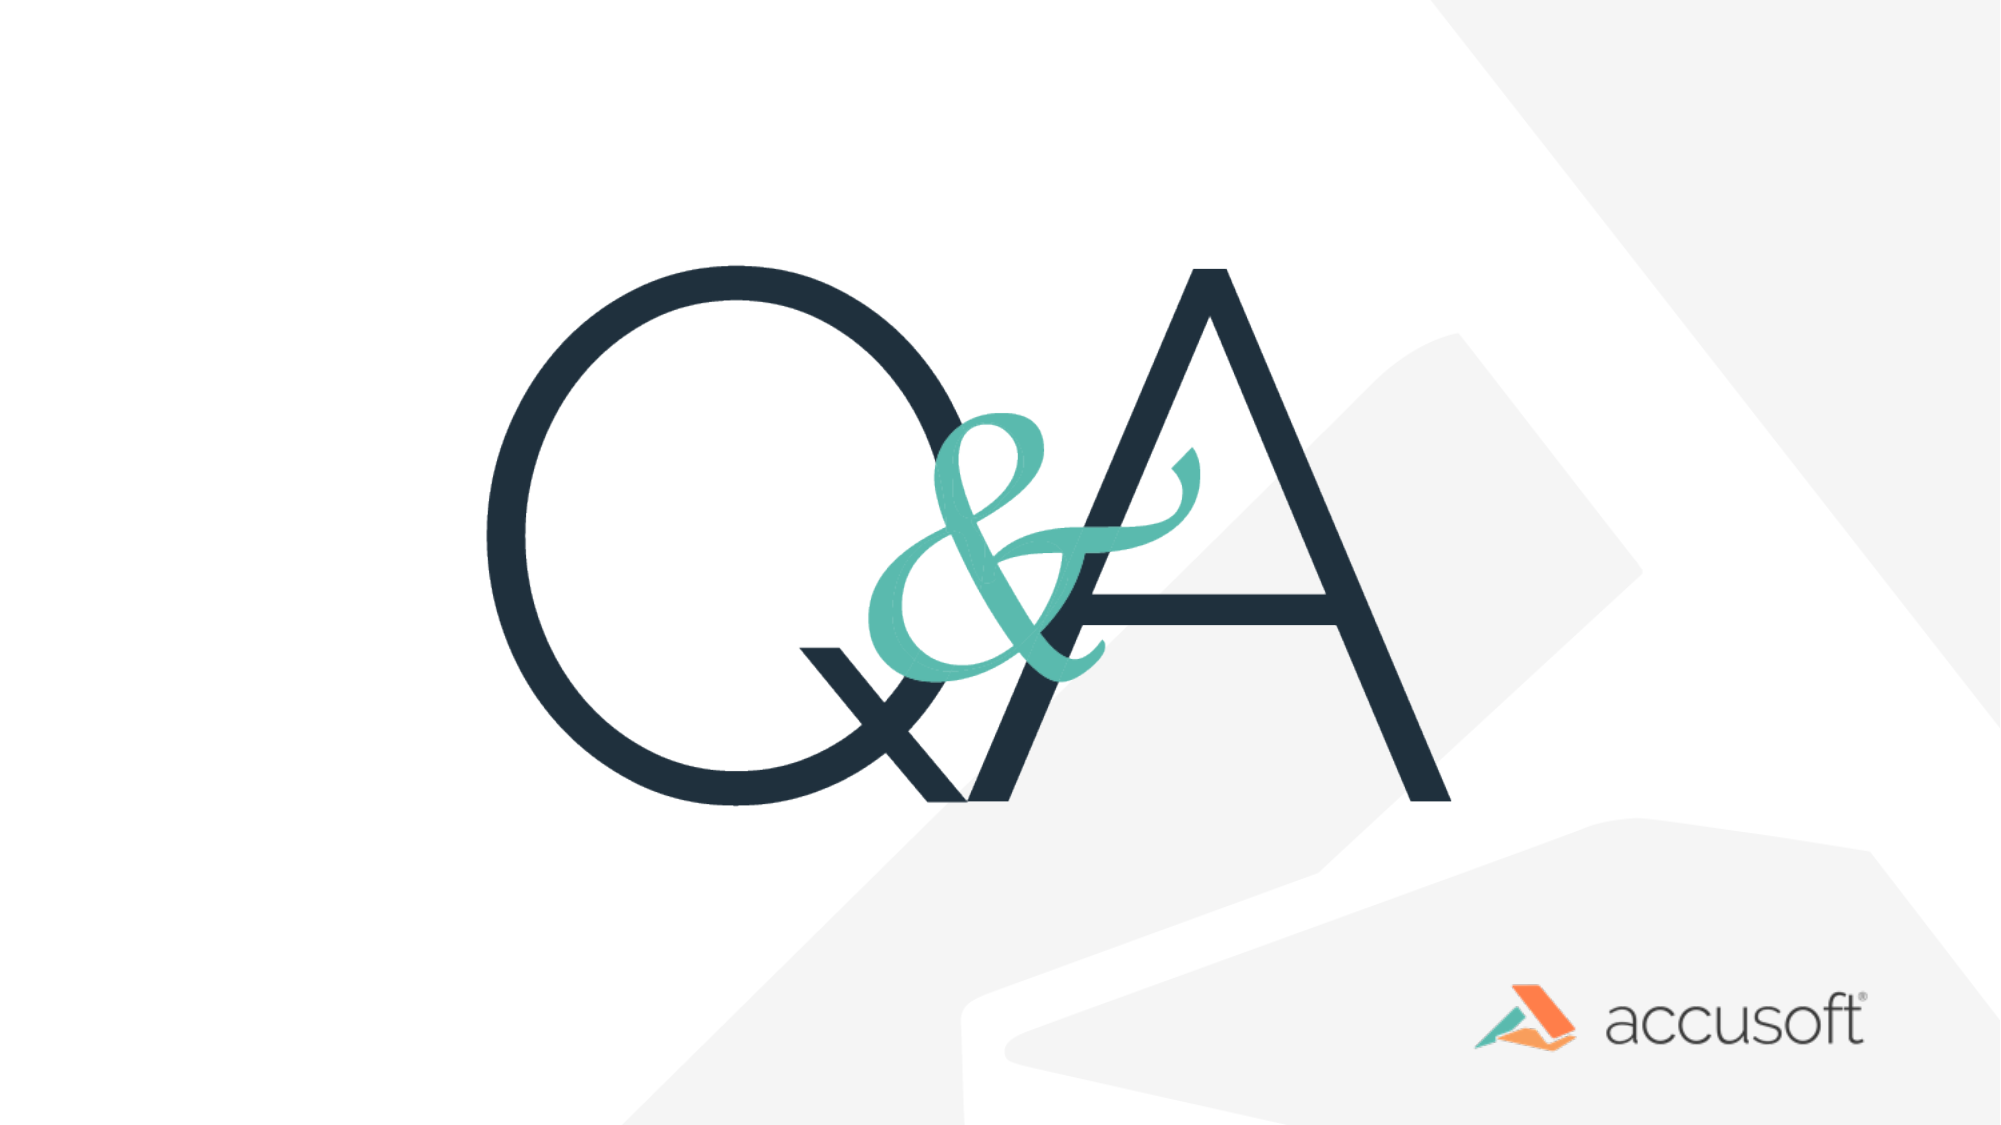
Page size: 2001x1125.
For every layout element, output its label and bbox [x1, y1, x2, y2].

picture [1469, 939, 1871, 1098]
picture [433, 182, 1501, 890]
